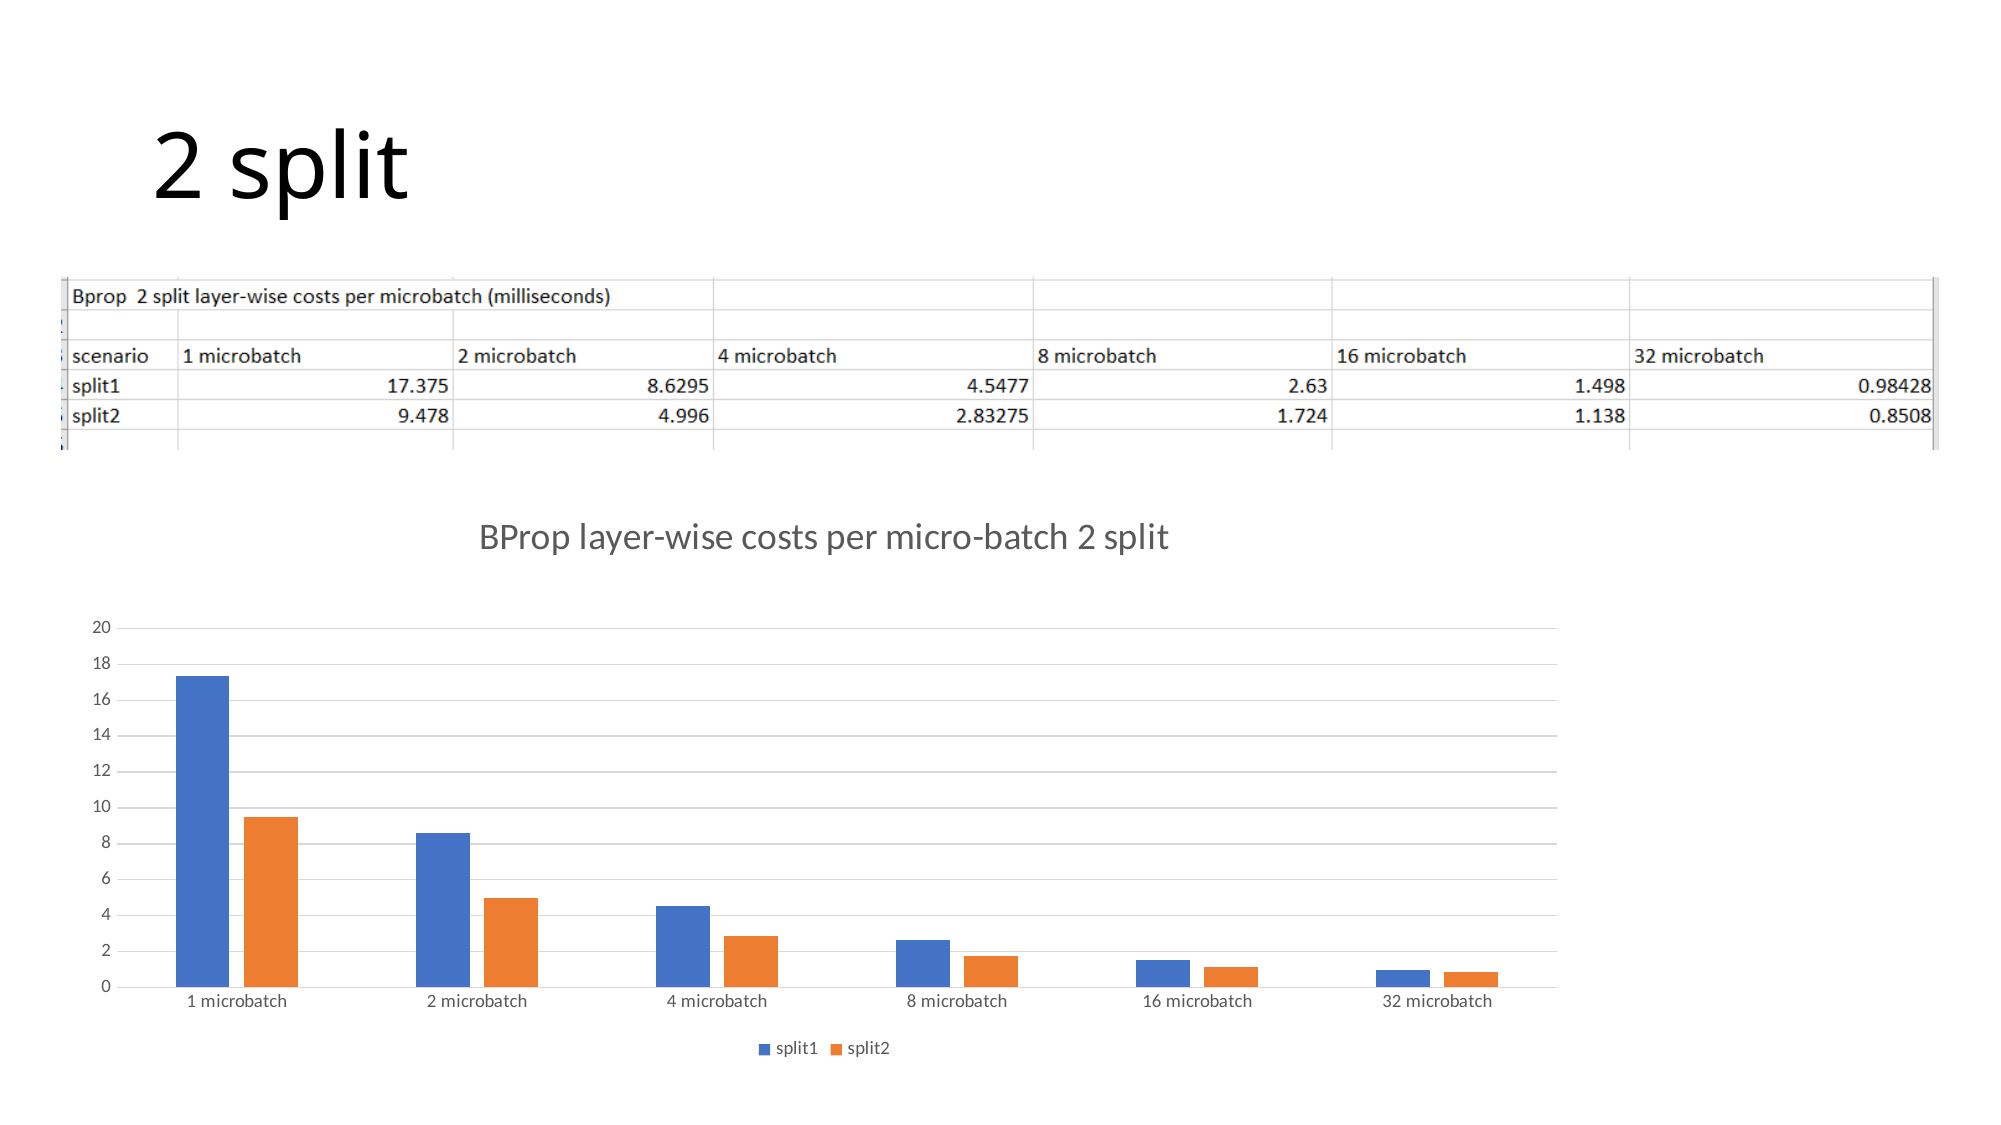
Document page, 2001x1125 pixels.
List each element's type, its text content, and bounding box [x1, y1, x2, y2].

picture [61, 277, 1939, 450]
title 2 split [137, 59, 1863, 277]
chart [61, 490, 1588, 1066]
